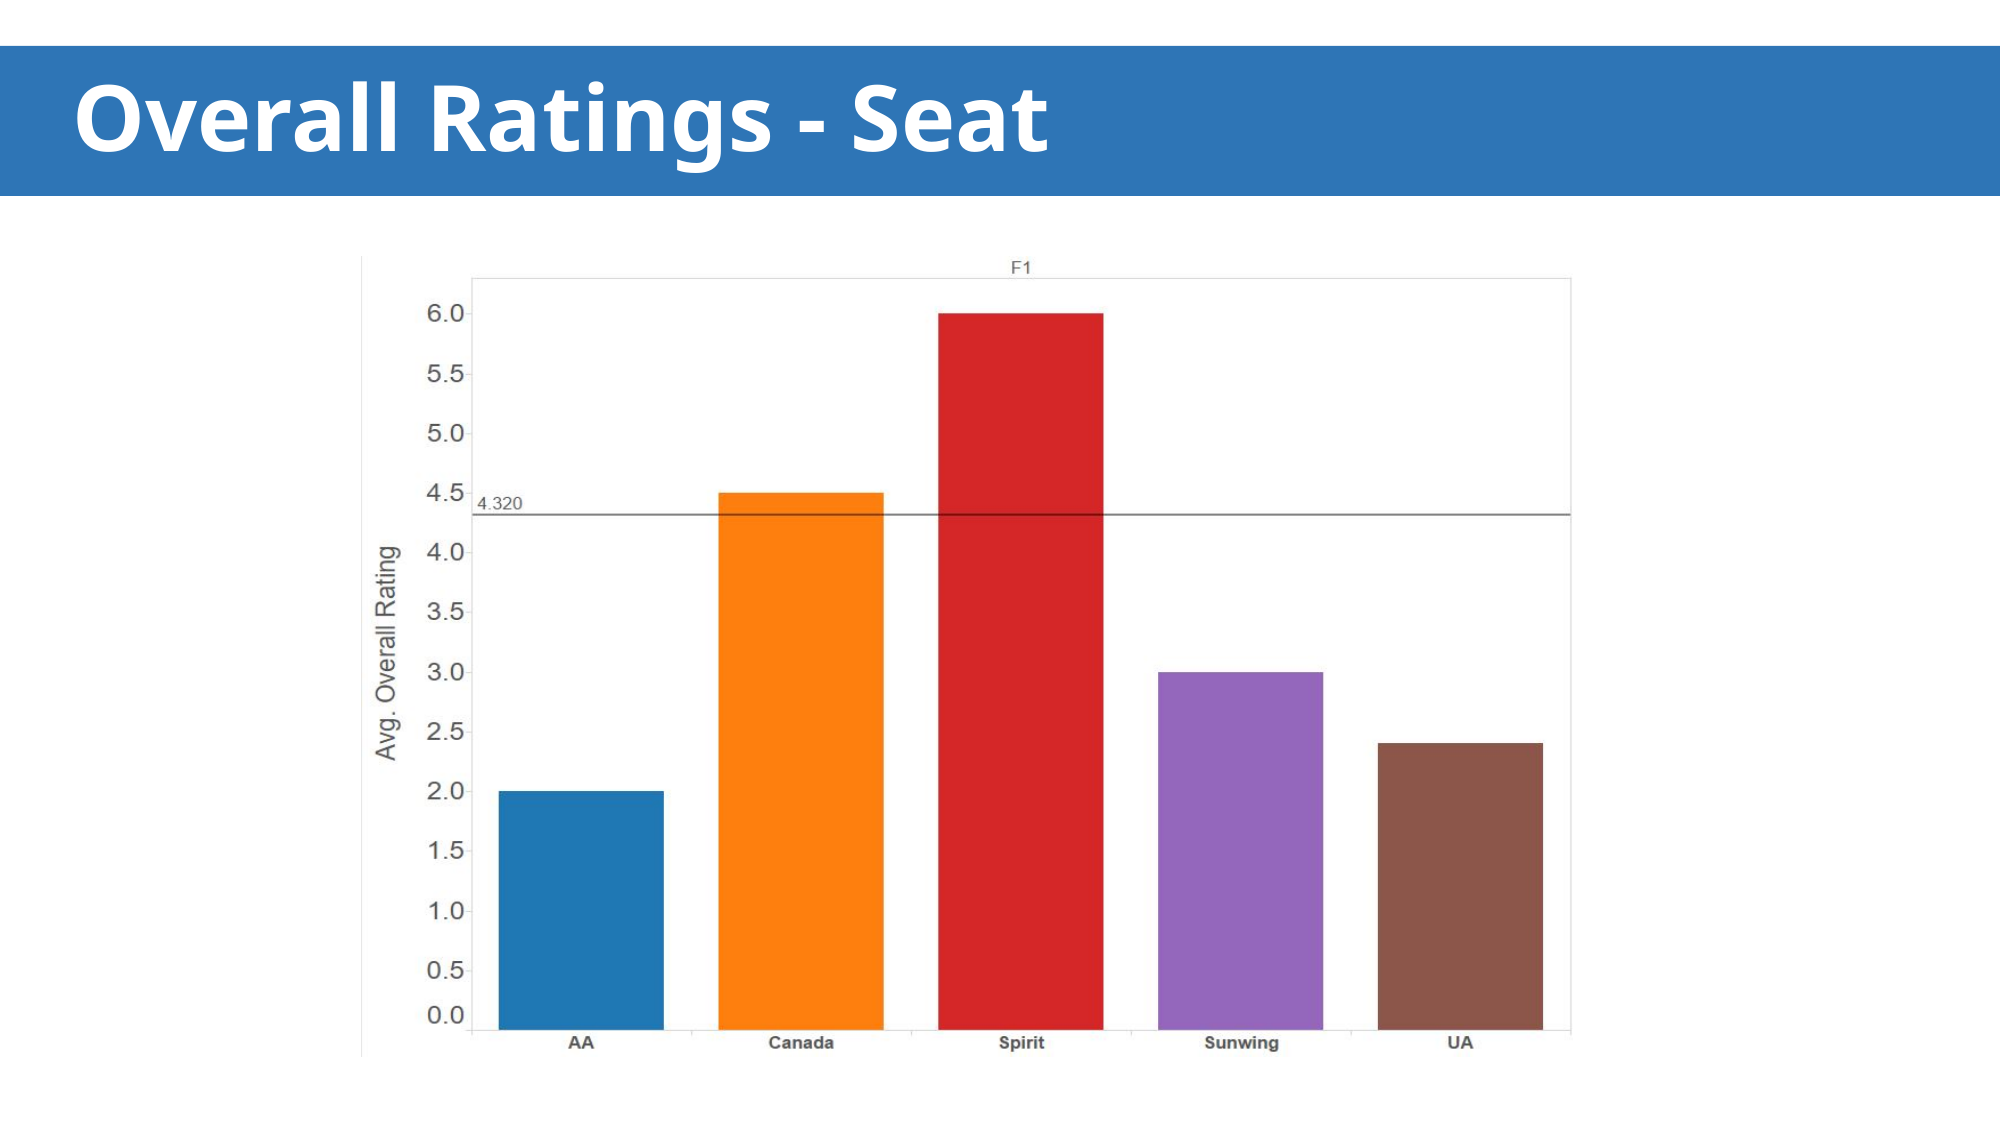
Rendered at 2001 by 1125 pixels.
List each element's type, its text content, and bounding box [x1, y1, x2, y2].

text_box [0, 45, 2000, 197]
picture [361, 256, 1575, 1057]
text_box Overall Ratings - Seat [57, 60, 1397, 183]
